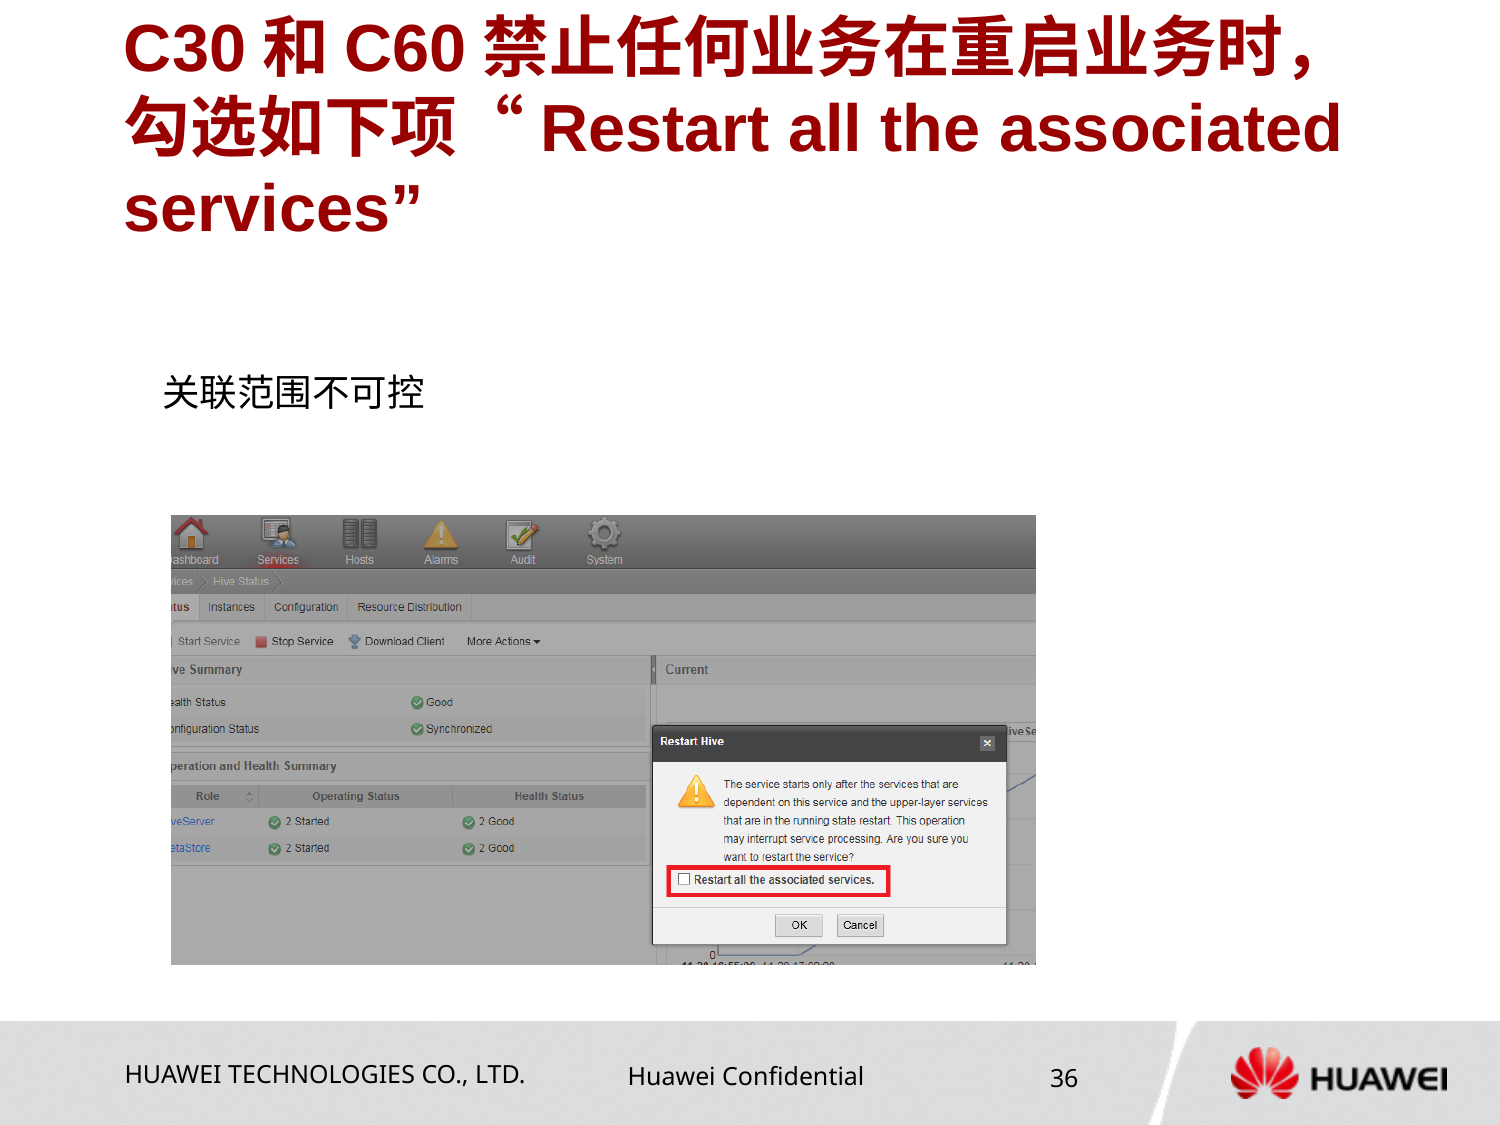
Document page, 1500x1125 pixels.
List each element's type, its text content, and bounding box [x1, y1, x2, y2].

picture [170, 514, 1036, 965]
picture [0, 1021, 1500, 1125]
title C30和C60禁止任何业务在重启业务时，勾选如下项“Restart all the associated services” [123, 53, 1376, 197]
text_box 关联范围不可控 [147, 361, 644, 422]
